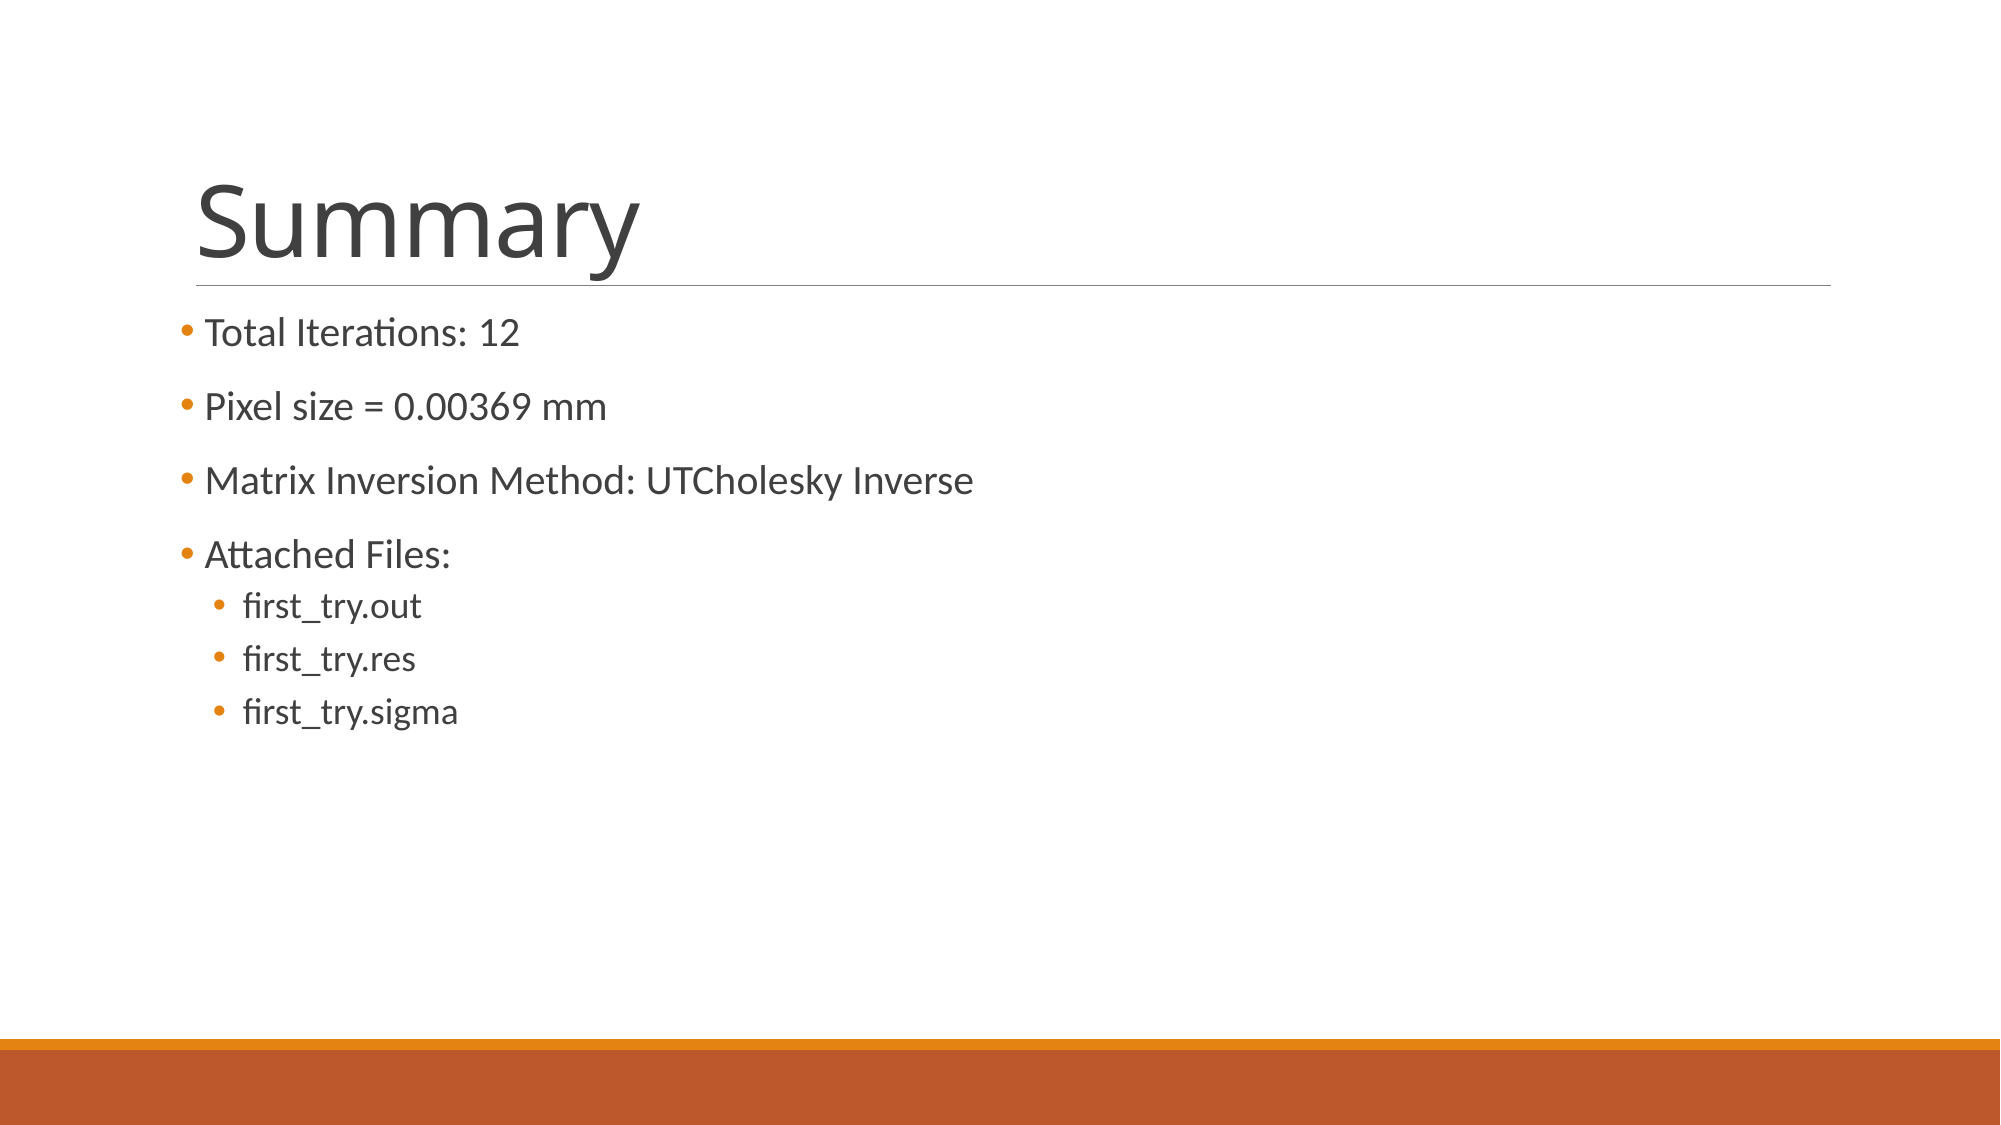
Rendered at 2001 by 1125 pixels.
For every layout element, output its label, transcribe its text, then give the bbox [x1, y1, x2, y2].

list Total Iterations: 12 Pixel size = 0.00369 mm Matrix Inversion Method: UTCholesky Inverse Attached Files: first_try.out first_try.res first_try.sigma [180, 302, 1830, 963]
title Summary [180, 47, 1830, 285]
